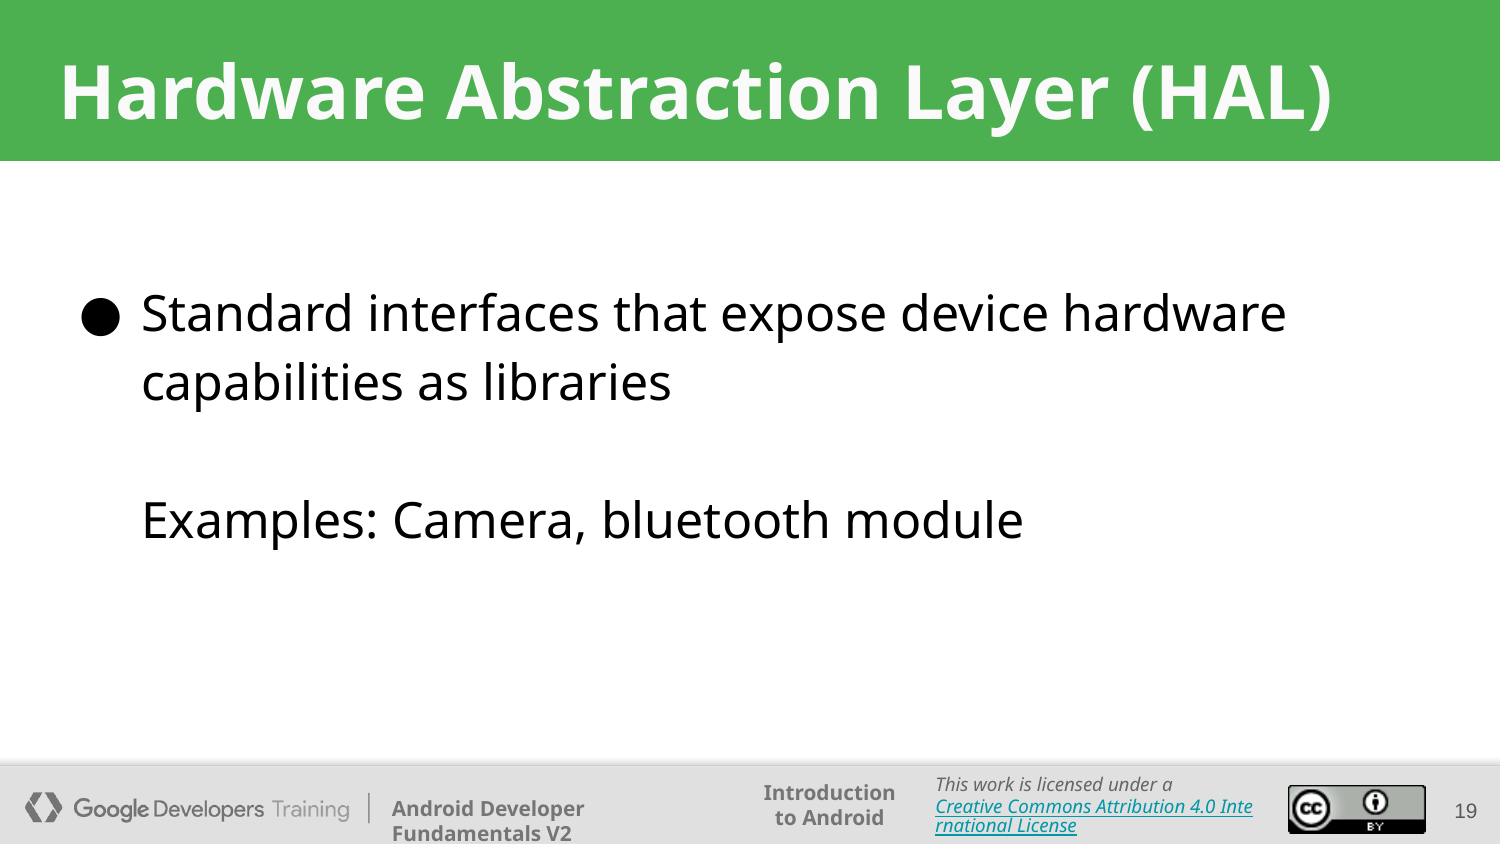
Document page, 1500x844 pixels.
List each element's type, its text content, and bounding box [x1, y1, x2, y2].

title Hardware Abstraction Layer (HAL) [43, 29, 1441, 124]
list Standard interfaces that expose device hardware capabilities as libraries Examples: Camera, bluetooth module [51, 176, 1449, 737]
picture [0, 161, 1500, 844]
slide_number ‹#› [1402, 777, 1493, 842]
